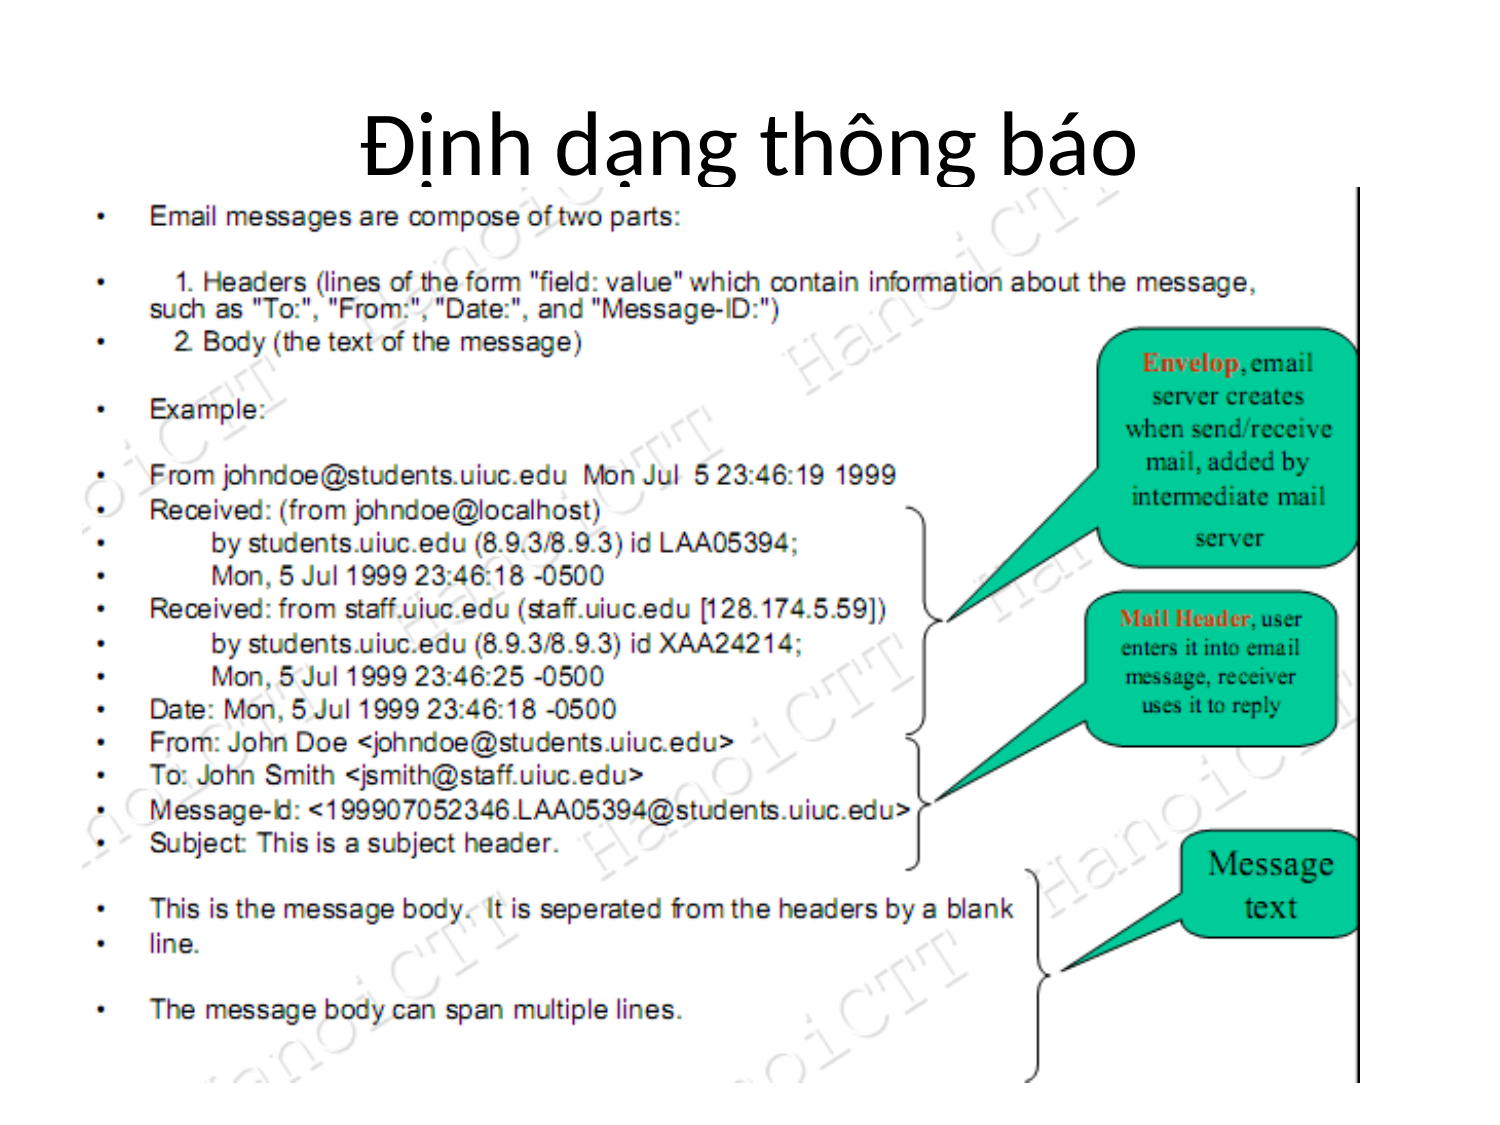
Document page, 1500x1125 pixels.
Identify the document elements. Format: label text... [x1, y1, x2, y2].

picture [81, 187, 1360, 1084]
title Định dạng thông báo [75, 45, 1425, 233]
